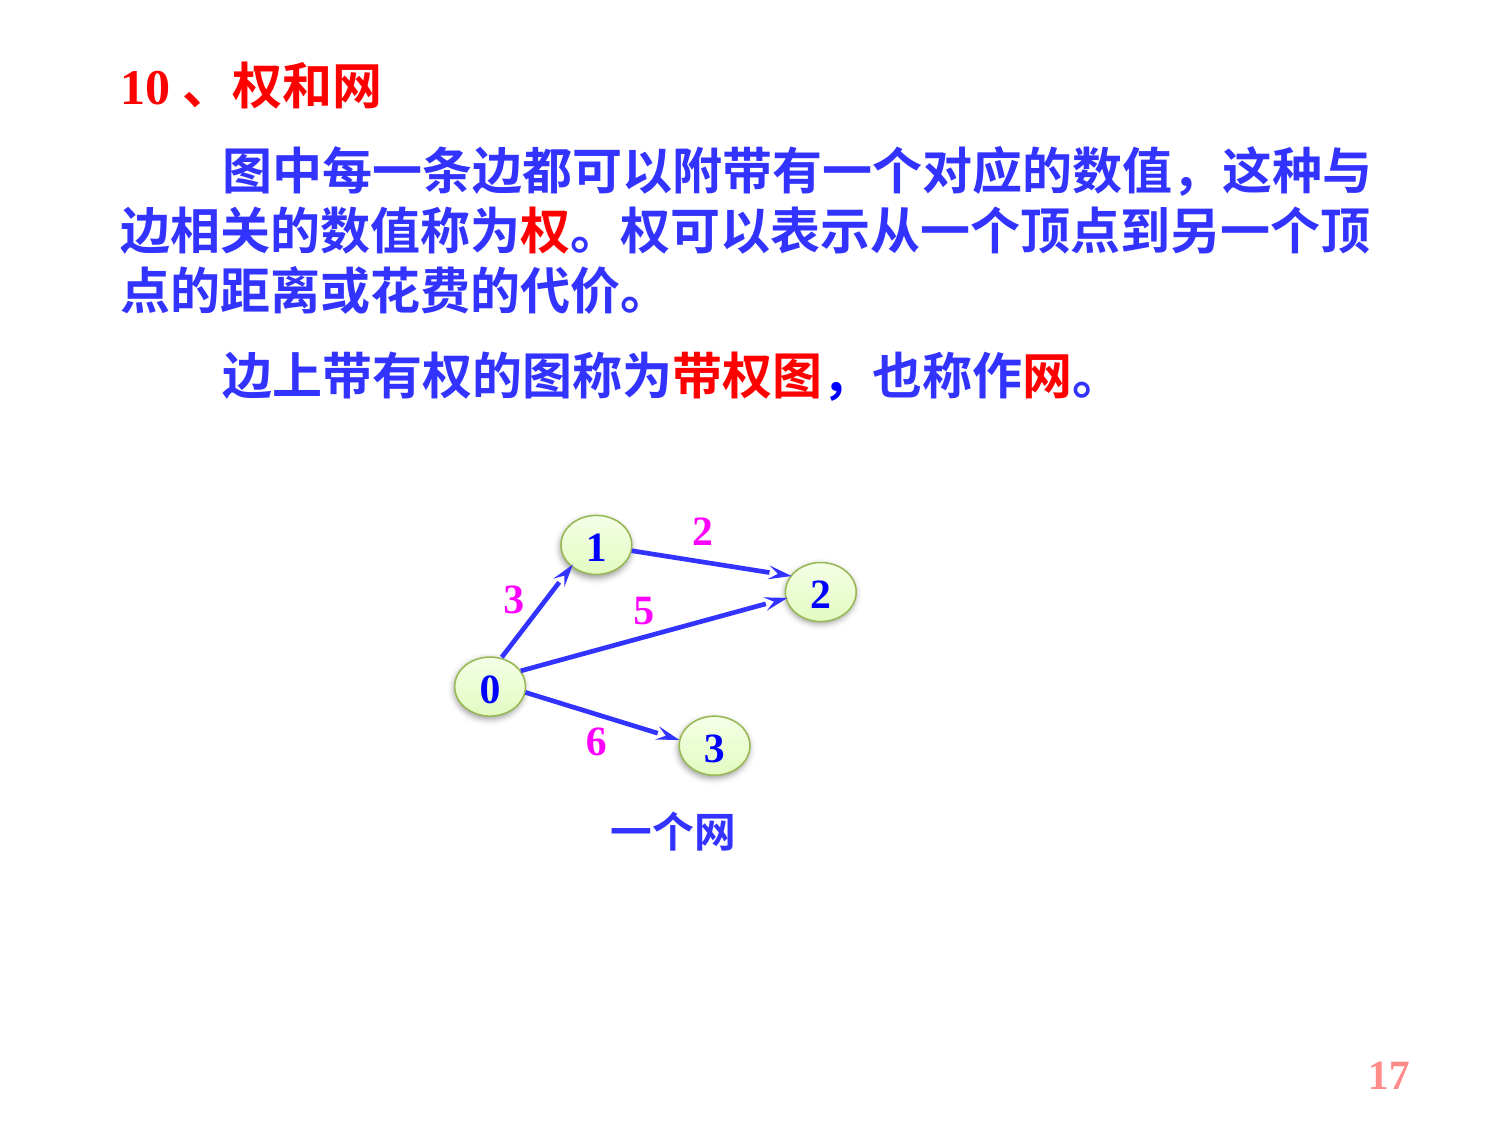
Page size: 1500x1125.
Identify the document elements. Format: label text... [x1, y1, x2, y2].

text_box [454, 503, 857, 865]
text_box 10、权和网 图中每一条边都可以附带有一个对应的数值，这种与边相关的数值称为权。权可以表示从一个顶点到另一个顶点的距离或花费的代价。 边上带有权的图称为带权图，也称作网。 [105, 46, 1435, 412]
slide_number 17 [1074, 1042, 1425, 1103]
